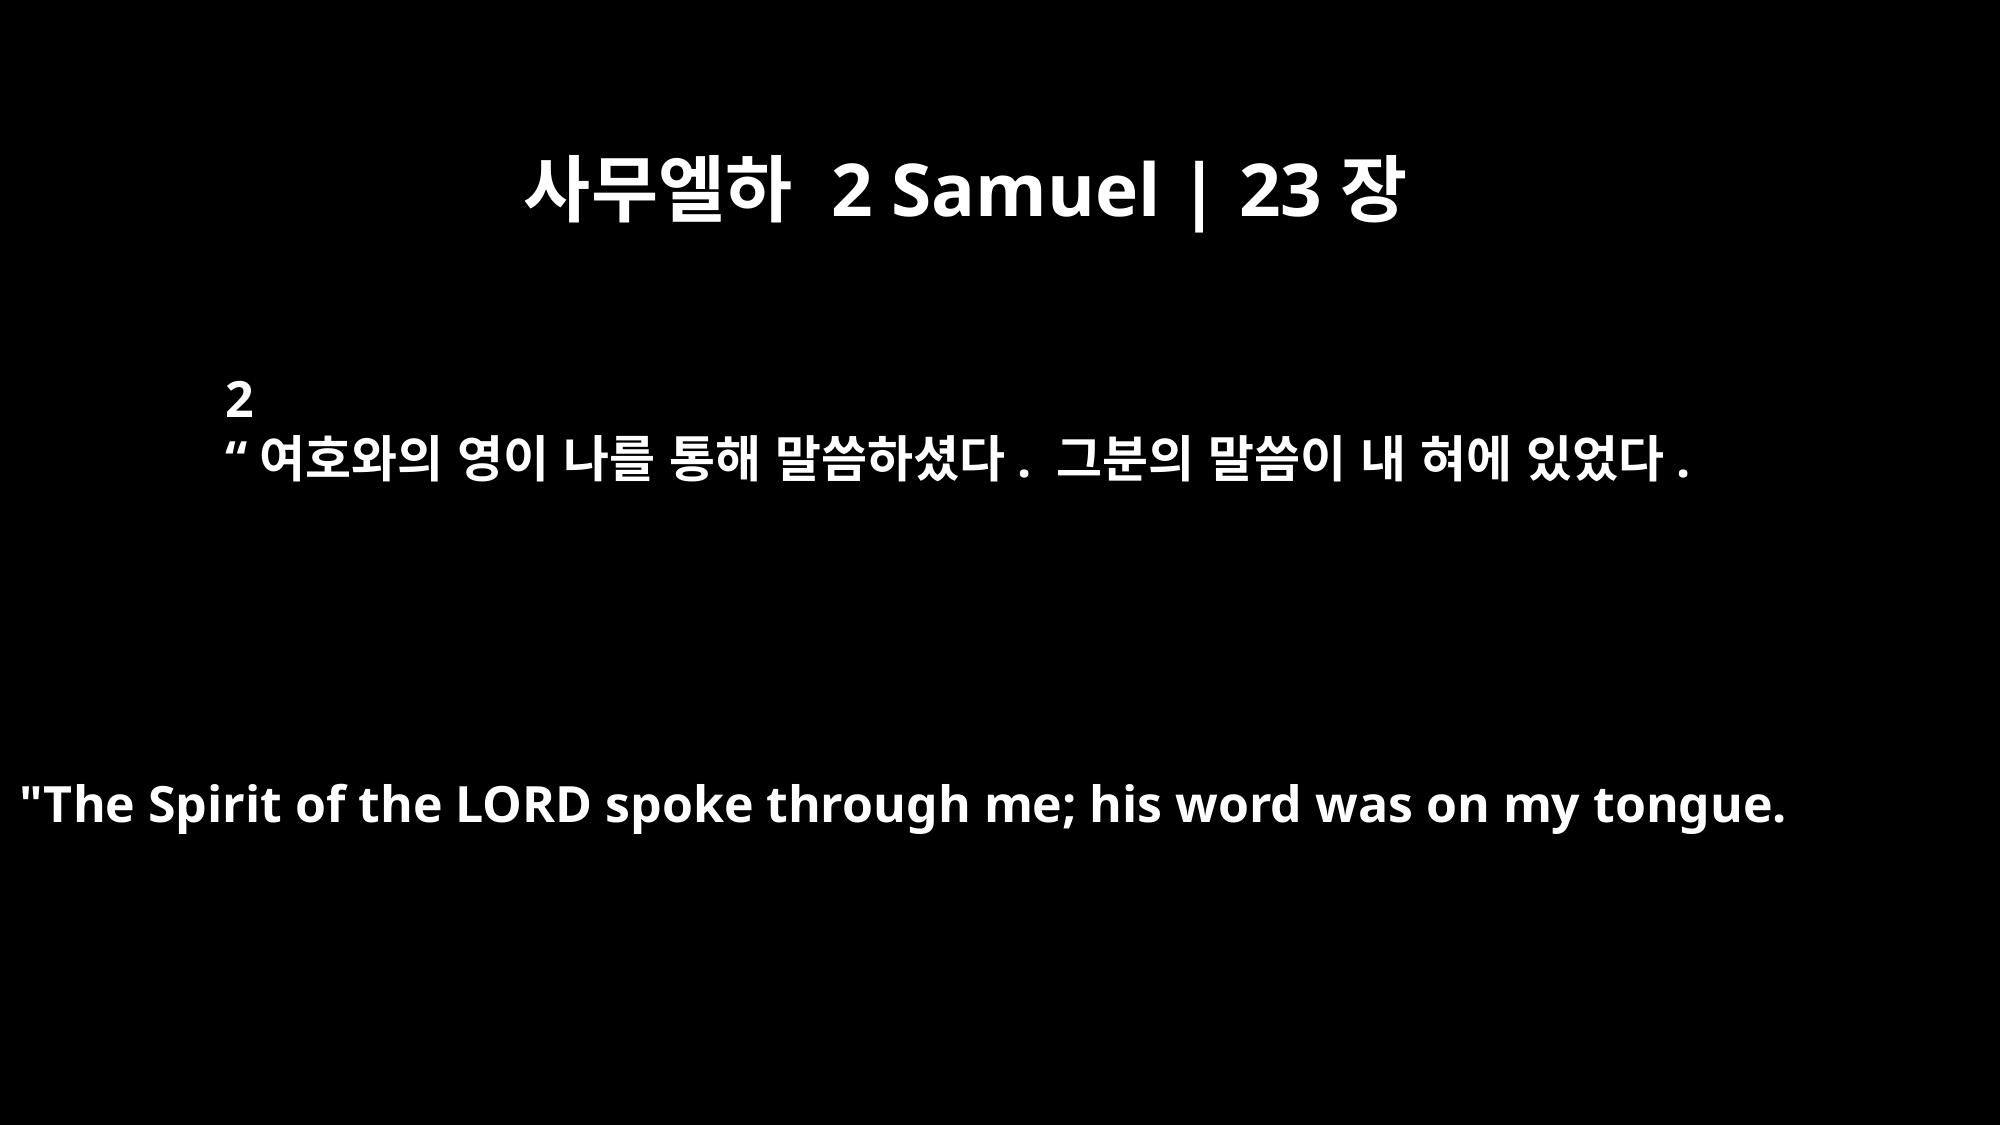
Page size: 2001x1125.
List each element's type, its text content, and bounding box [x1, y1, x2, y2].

text_box "The Spirit of the LORD spoke through me; his word was on my tongue. [4, 764, 1803, 840]
text_box 2 “여호와의 영이 나를 통해 말씀하셨다. 그분의 말씀이 내 혀에 있었다. [210, 359, 1707, 495]
text_box 사무엘하 2 Samuel | 23장 [509, 136, 1423, 239]
